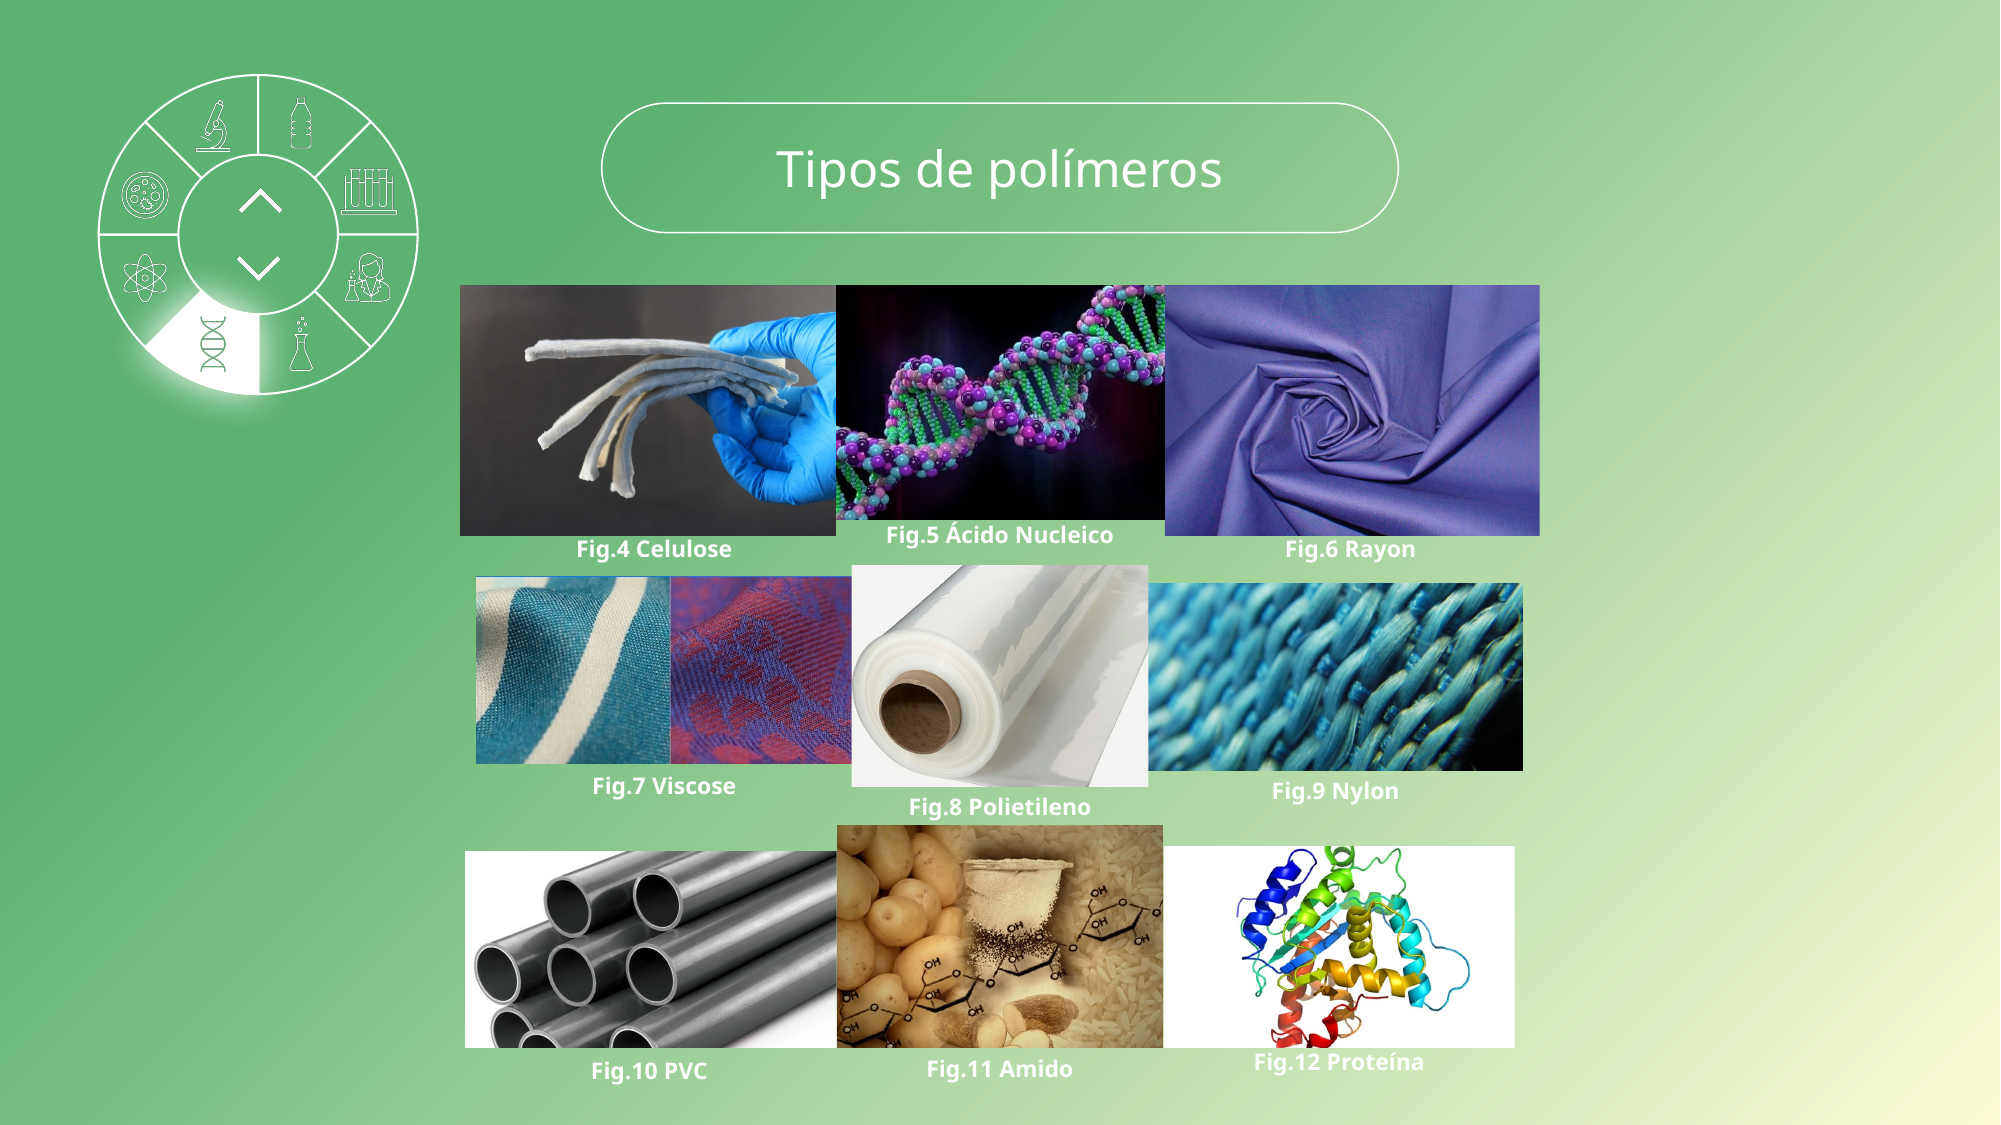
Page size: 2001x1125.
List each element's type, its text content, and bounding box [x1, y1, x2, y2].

text_box Fig.12 Proteína [1220, 1048, 1459, 1083]
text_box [98, 75, 418, 395]
picture [460, 285, 1540, 536]
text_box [221, 163, 298, 306]
picture [476, 565, 1523, 787]
text_box Fig.10 PVC [530, 1049, 769, 1092]
text_box Fig.7 Viscose [507, 764, 821, 807]
text_box Fig.9 Nylon [1216, 771, 1455, 812]
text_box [115, 93, 401, 374]
text_box Tipos de polímeros [600, 102, 1400, 234]
text_box Fig.8 Polietileno [843, 784, 1157, 825]
text_box Fig.11 Amido [881, 1048, 1119, 1090]
text_box Fig.5 Ácido Nucleico [843, 520, 1157, 556]
picture [461, 825, 1515, 1048]
text_box Fig.4 Celulose [497, 536, 811, 570]
text_box Fig.6 Rayon [1193, 536, 1508, 570]
